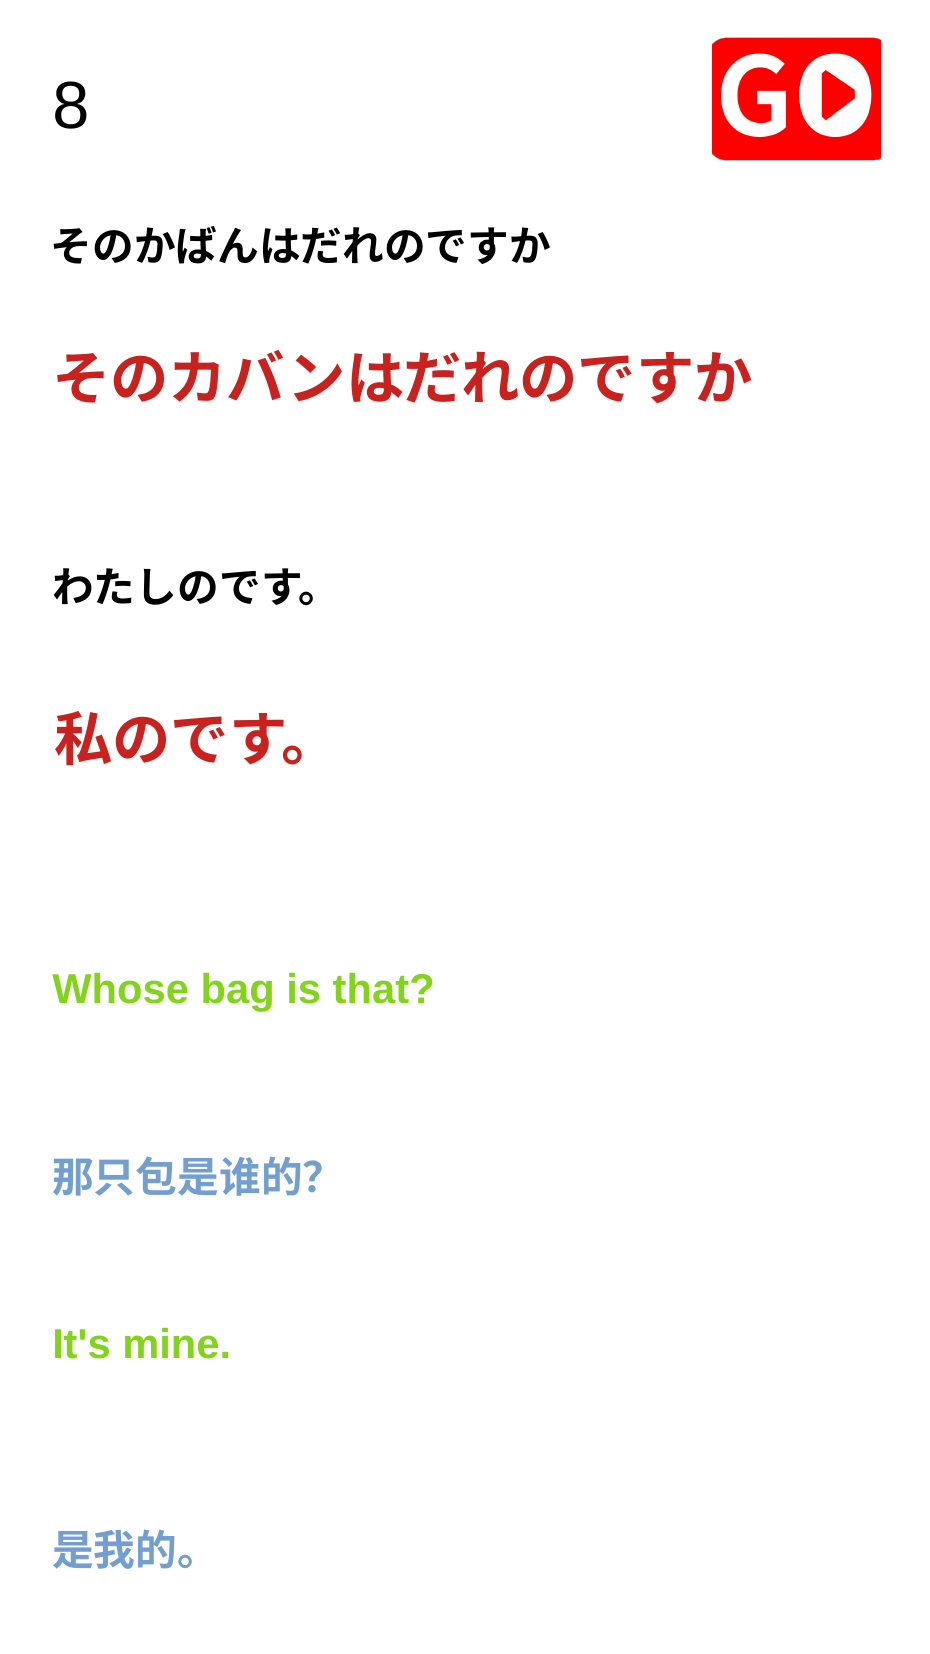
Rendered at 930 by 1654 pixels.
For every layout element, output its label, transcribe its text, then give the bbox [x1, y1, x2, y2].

text_box 那只包是谁的？ [37, 1102, 898, 1250]
text_box そのかばんはだれのですか [35, 171, 896, 319]
text_box Whose bag is that? [37, 913, 898, 1061]
text_box そのカバンはだれのですか [37, 302, 898, 450]
text_box 8 [37, 54, 450, 144]
text_box It's mine. [37, 1268, 898, 1416]
text_box 是我的。 [37, 1475, 898, 1623]
text_box 私のです。 [39, 663, 900, 811]
text_box わたしのです。 [37, 512, 898, 660]
picture [712, 37, 882, 162]
